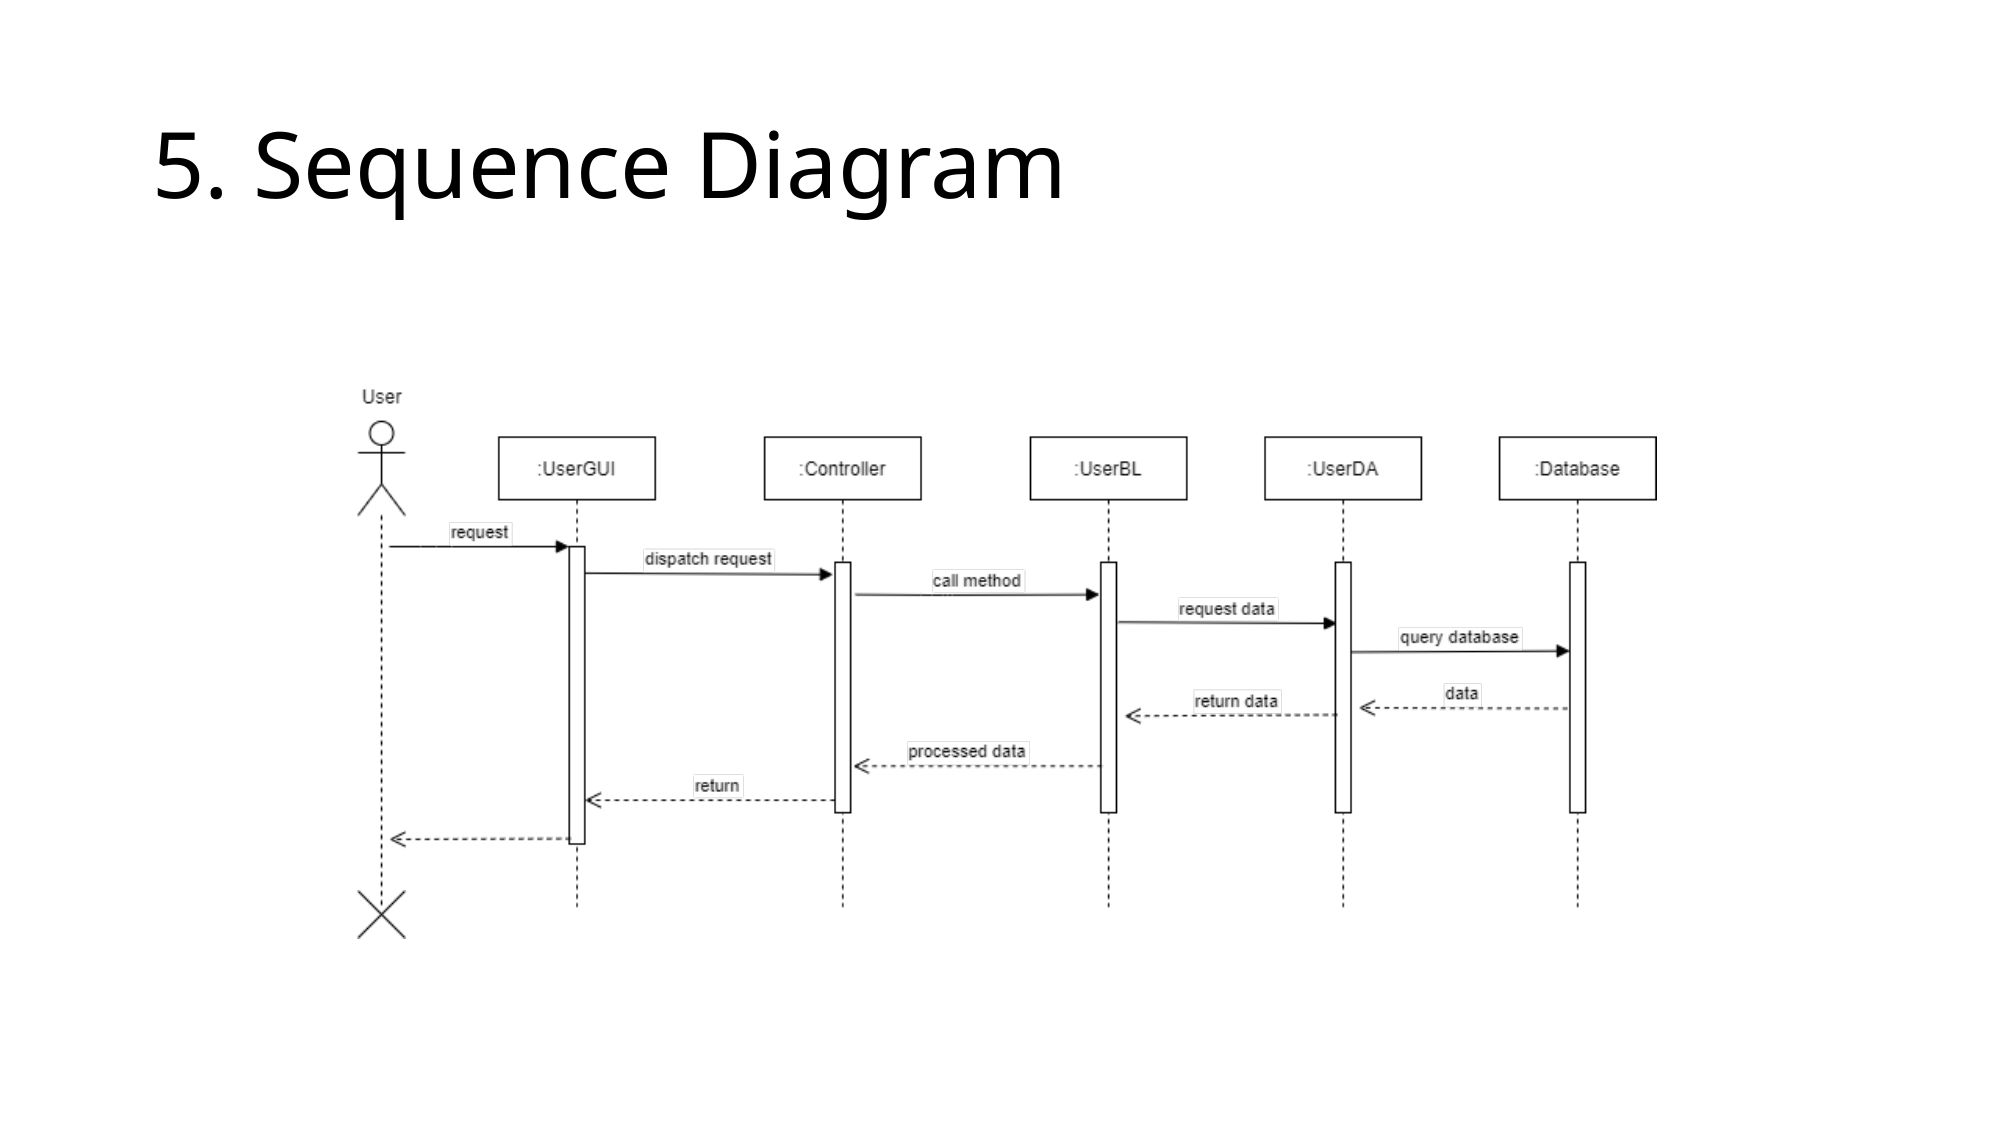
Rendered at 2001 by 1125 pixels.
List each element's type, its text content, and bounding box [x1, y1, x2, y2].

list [342, 374, 1658, 939]
title 5. Sequence Diagram [137, 59, 1863, 278]
